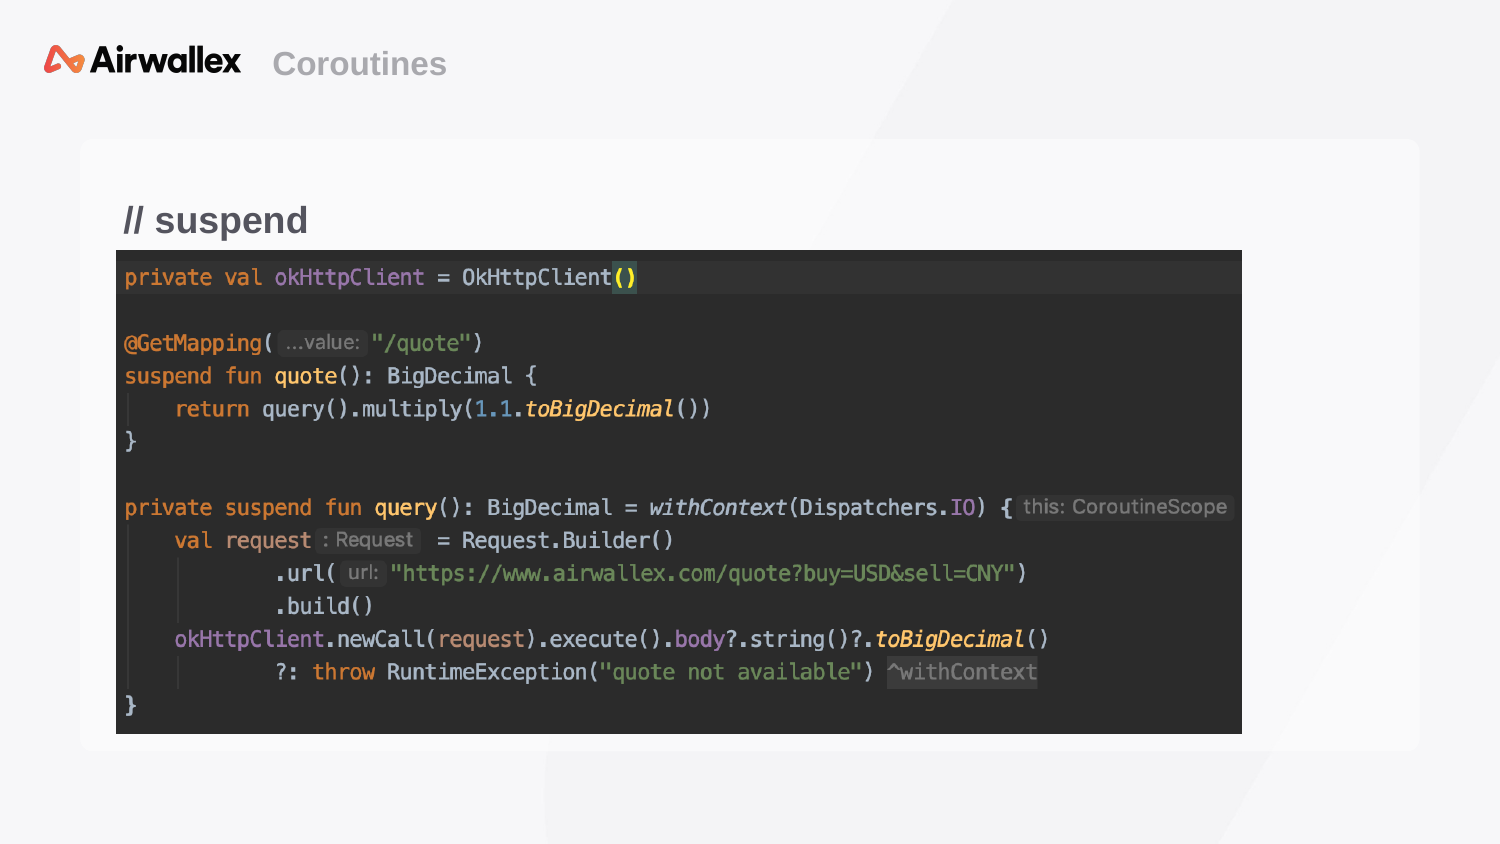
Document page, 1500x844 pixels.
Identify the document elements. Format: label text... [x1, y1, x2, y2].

list // suspend [116, 170, 1278, 814]
picture [0, 0, 1500, 844]
list Coroutines [265, 39, 1427, 82]
